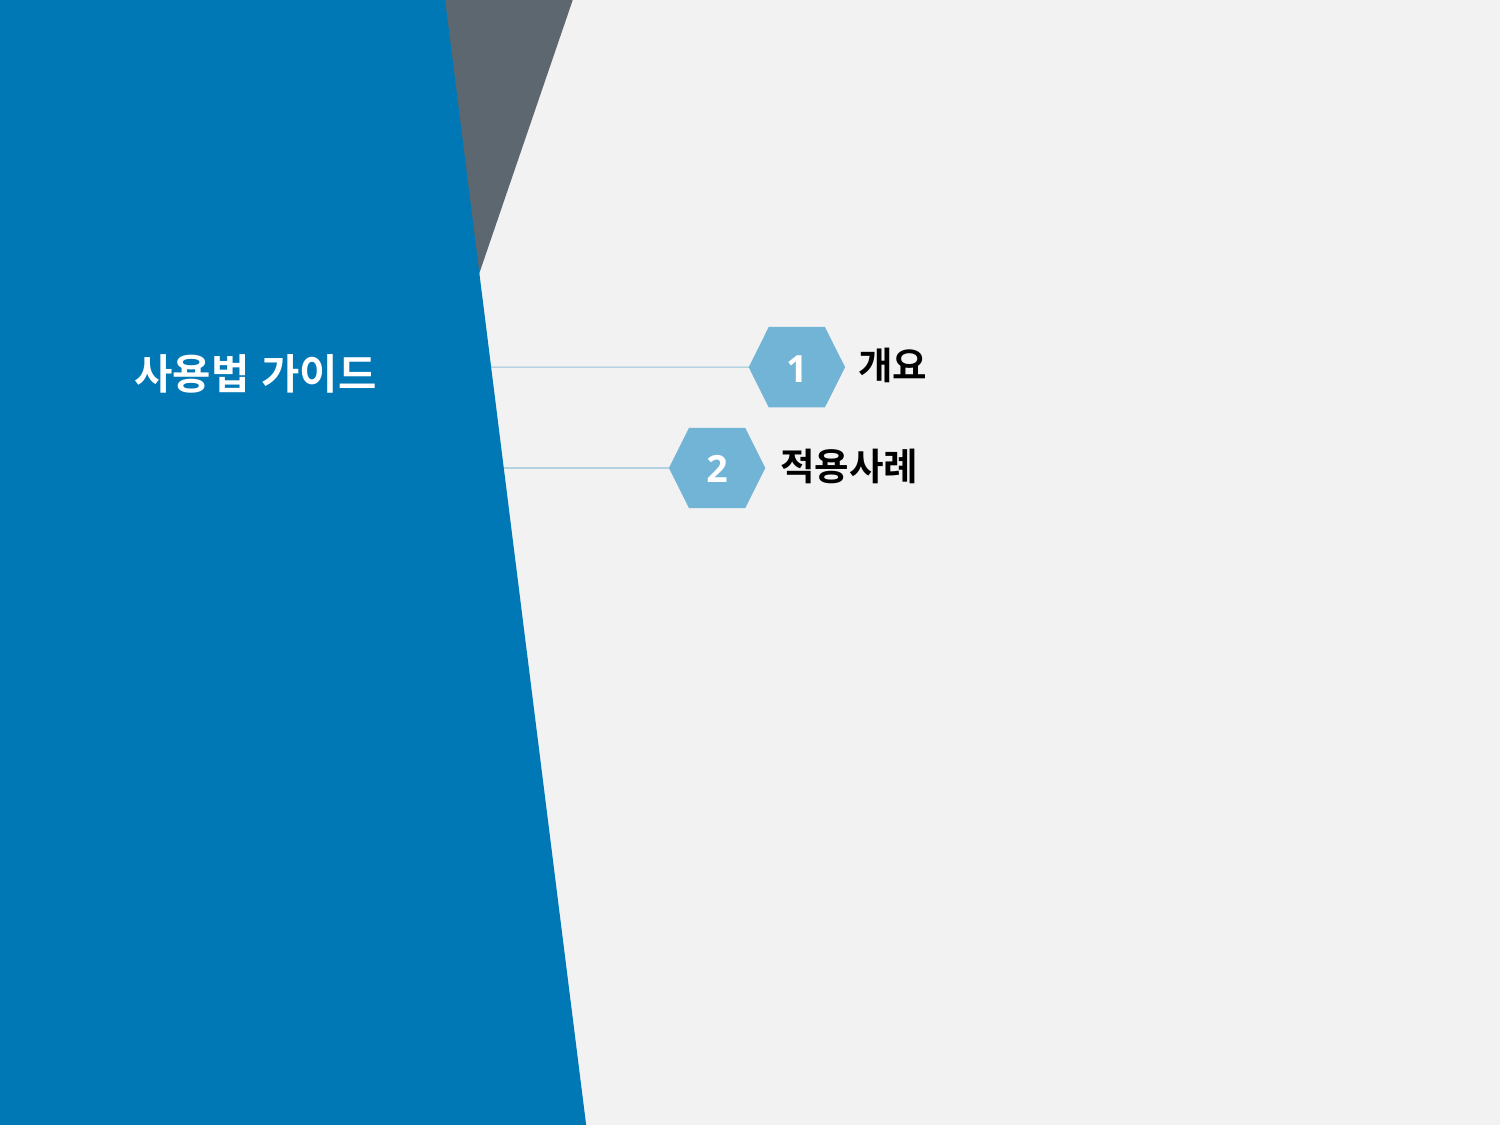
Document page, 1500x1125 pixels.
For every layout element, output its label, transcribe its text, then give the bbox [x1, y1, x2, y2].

text_box 2 [668, 426, 767, 510]
list 개요 [843, 338, 1399, 398]
list 사용법 가이드 [119, 342, 487, 409]
text_box 1 [747, 325, 847, 409]
list 적용사례 [765, 439, 1321, 499]
